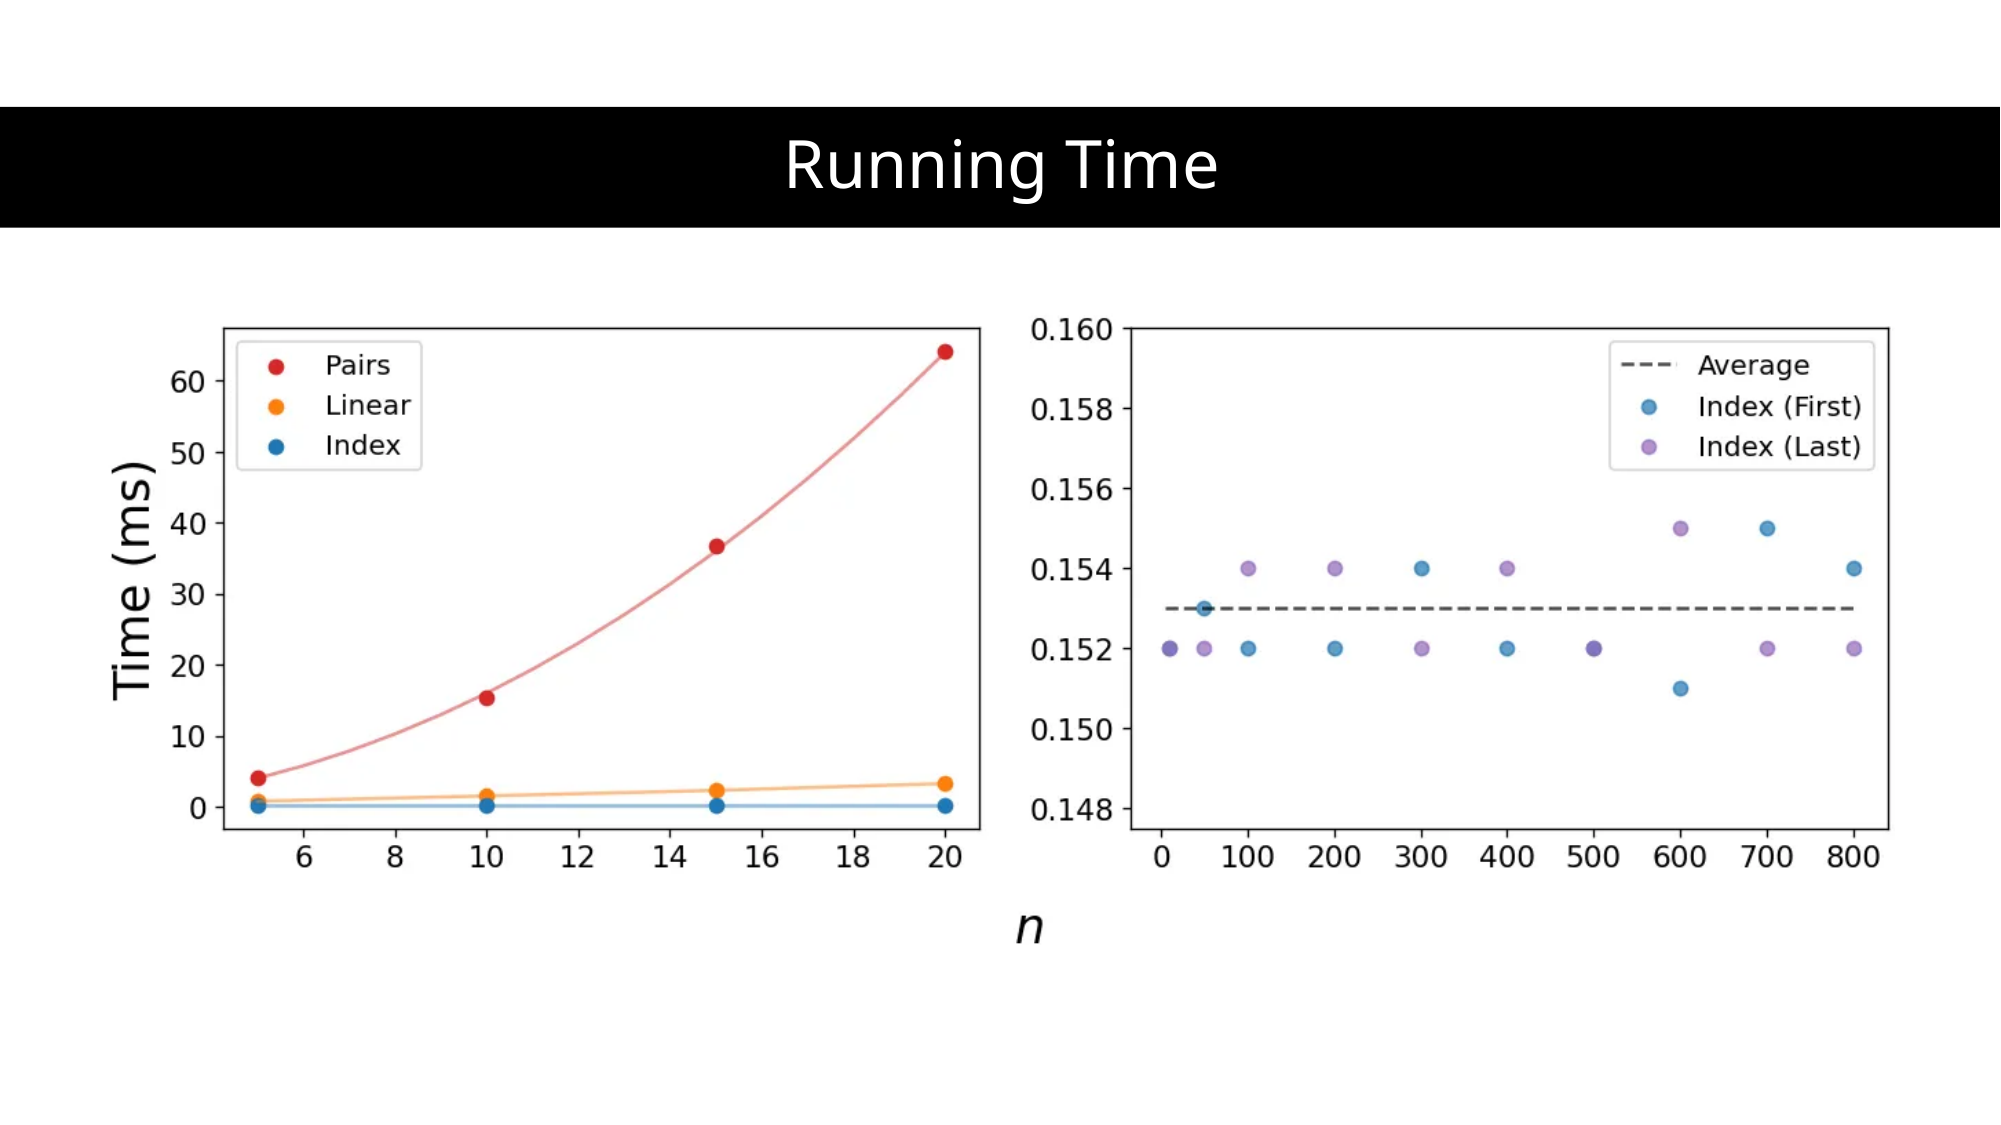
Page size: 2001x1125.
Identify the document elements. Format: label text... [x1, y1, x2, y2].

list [105, 310, 1895, 960]
text_box [0, 106, 2000, 229]
title Running Time [91, 105, 1931, 228]
